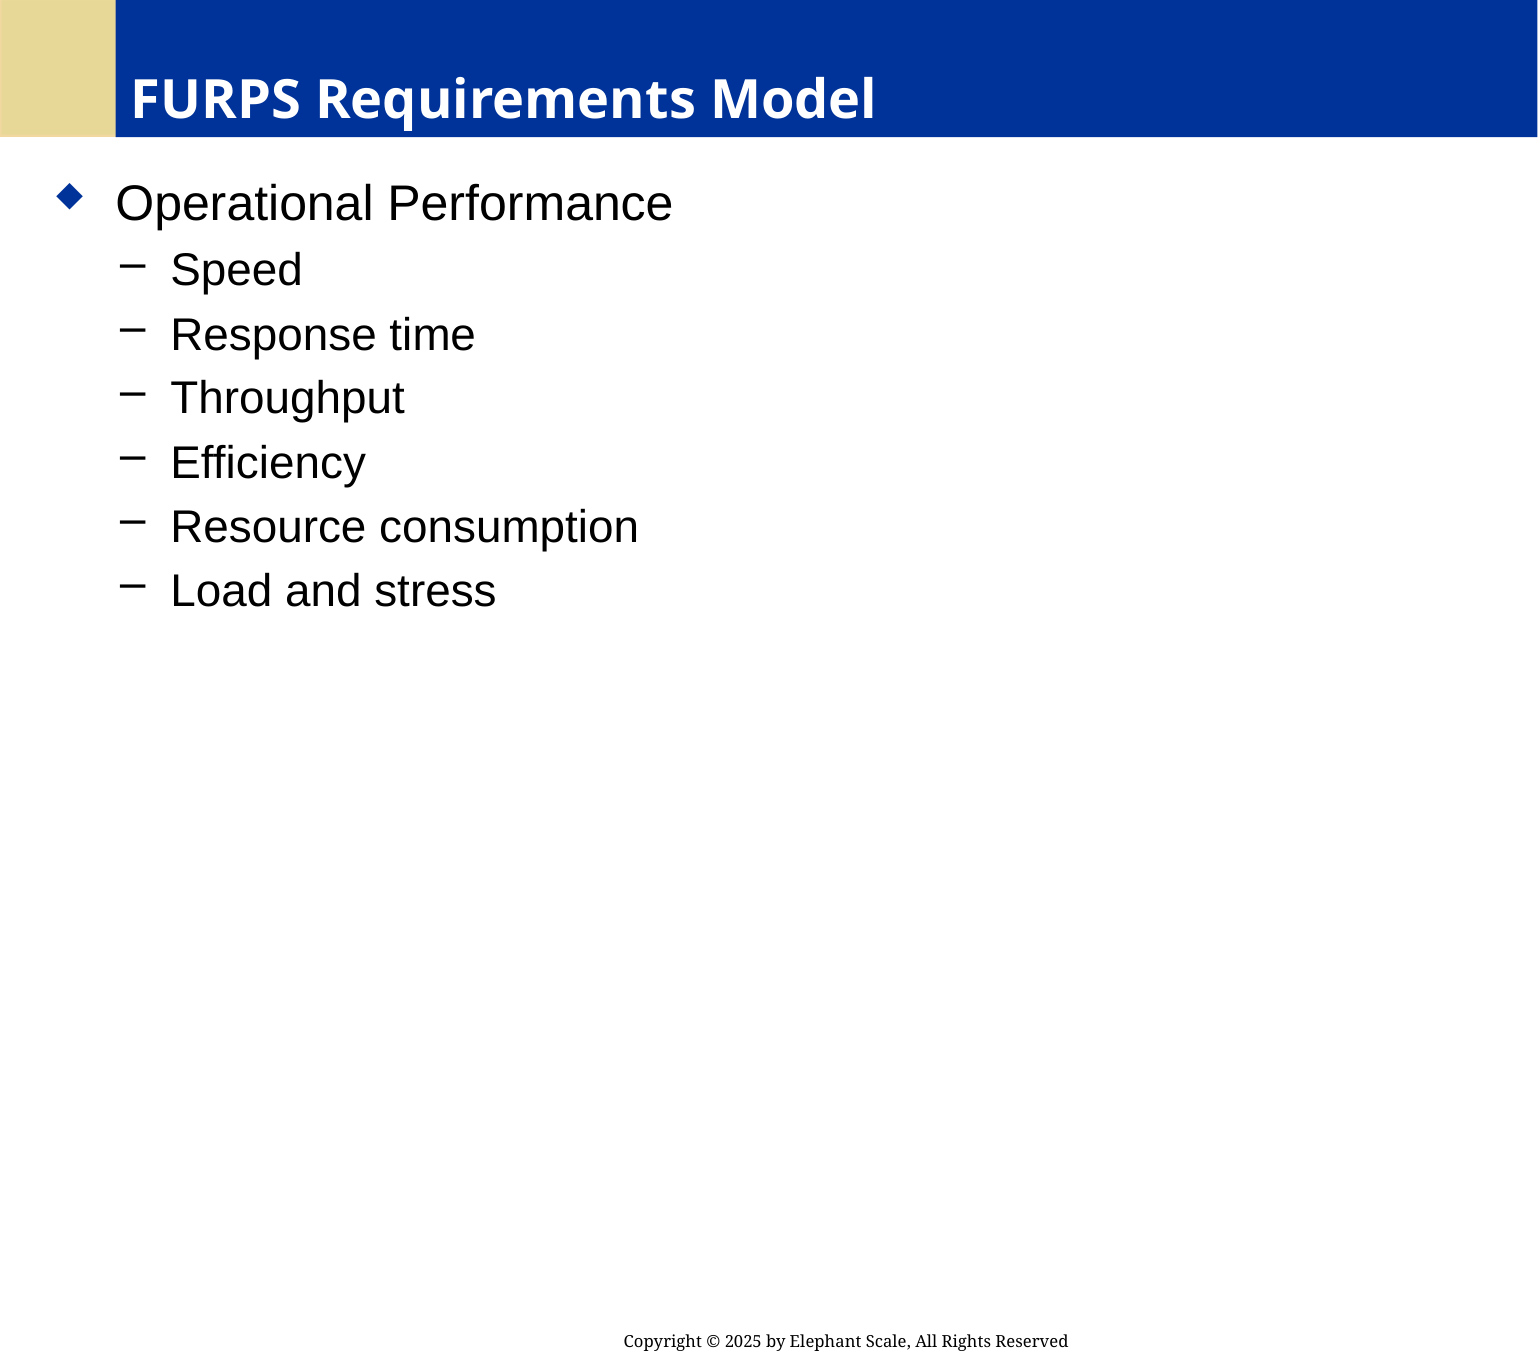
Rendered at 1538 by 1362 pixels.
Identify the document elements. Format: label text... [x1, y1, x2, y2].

picture [0, 0, 115, 137]
list Operational Performance Speed Response time Throughput Efficiency Resource consumption Load and stress [38, 162, 1500, 1284]
title FURPS Requirements Model [115, 0, 1538, 138]
text_box Copyright © 2025 by Elephant Scale, All Rights Reserved [608, 1322, 1085, 1358]
